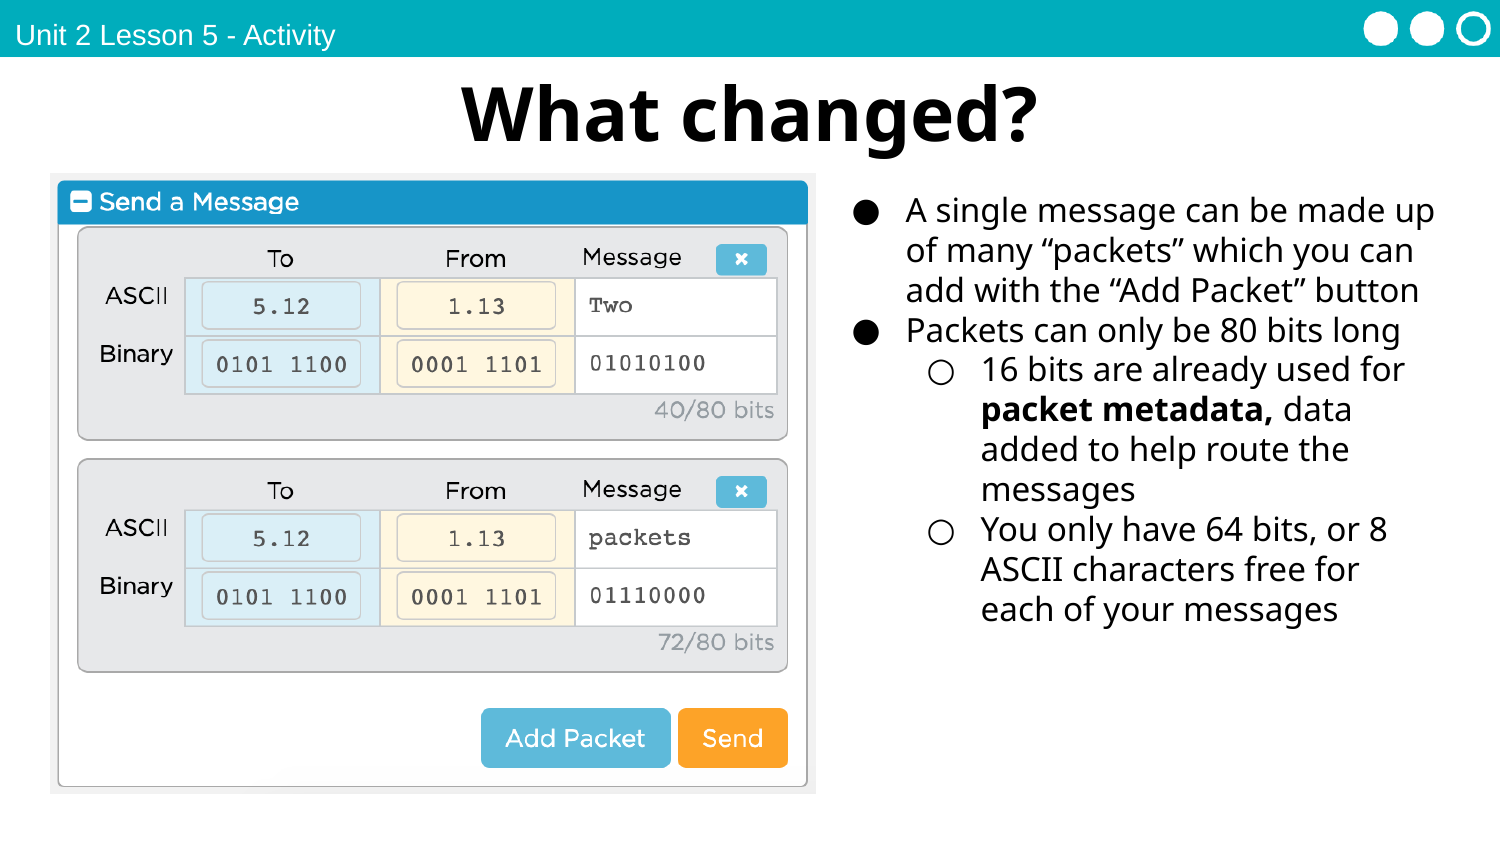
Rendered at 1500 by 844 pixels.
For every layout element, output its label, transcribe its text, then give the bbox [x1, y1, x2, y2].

picture [0, 0, 1500, 844]
text_box A single message can be made up of many “packets” which you can add with the “Add Packet” button Packets can only be 80 bits long 16 bits are already used for packet metadata, data added to help route the messages You only have 64 bits, or 8 ASCII characters free for each of your messages [816, 173, 1455, 751]
text_box What changed? [104, 50, 1395, 173]
text_box Unit 2 Lesson 5 - Activity [0, 0, 750, 58]
